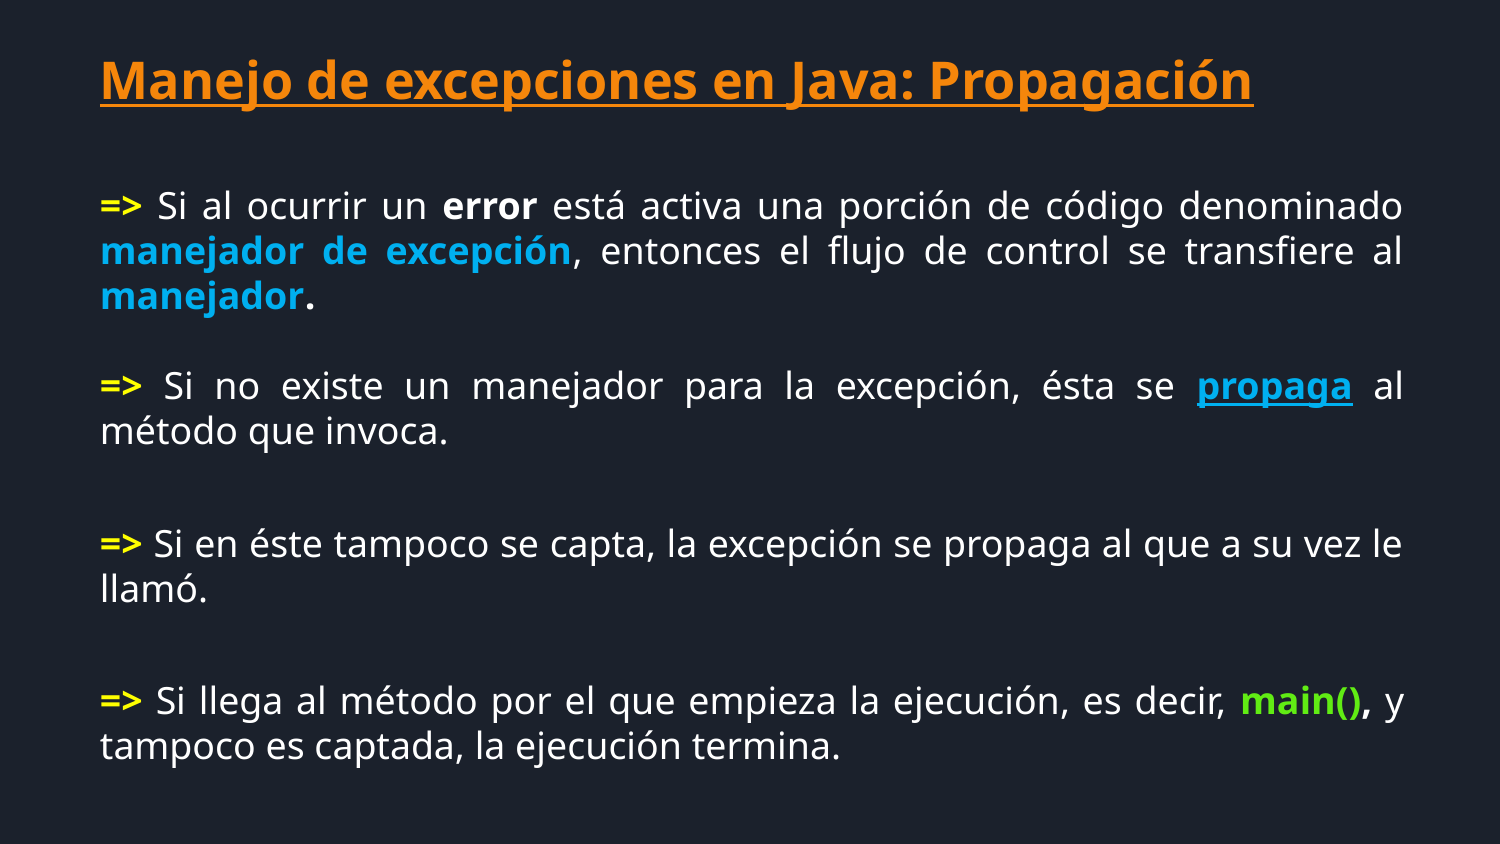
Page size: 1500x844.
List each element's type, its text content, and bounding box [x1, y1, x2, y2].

text_box Manejo de excepciones en Java: Propagación [85, 32, 1446, 125]
text_box => Si al ocurrir un error está activa una porción de código denominado manejador de excepción, entonces el flujo de control se transfiere al manejador. => Si no existe un manejador para la excepción, ésta se propaga al método que invoca. => Si en éste tampoco se capta, la excepción se propaga al que a su vez le llamó. => Si llega al método por el que empieza la ejecución, es decir, main(), y tampoco es captada, la ejecución termina. [85, 167, 1420, 783]
